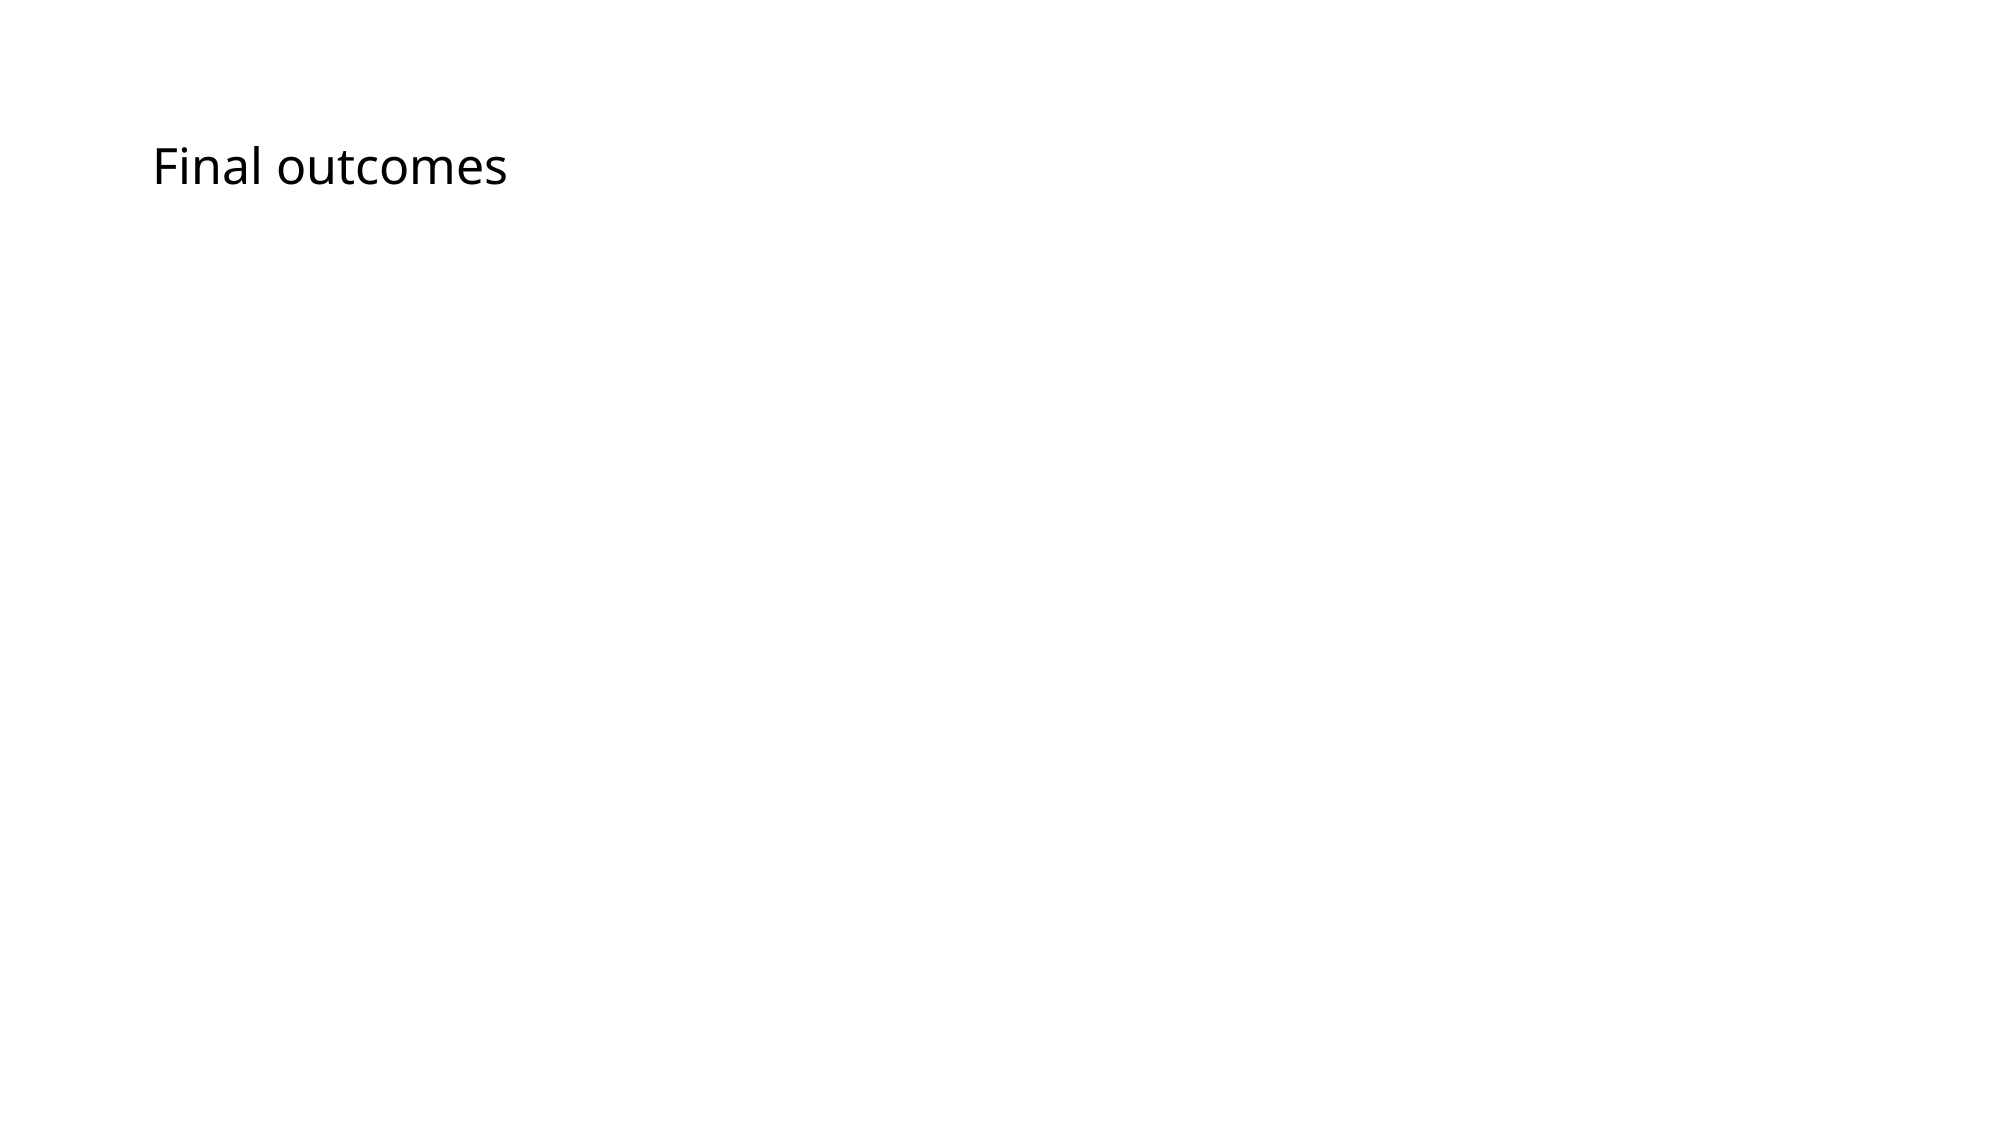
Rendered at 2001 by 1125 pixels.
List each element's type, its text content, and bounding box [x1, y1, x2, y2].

title Final outcomes [137, 59, 1863, 278]
